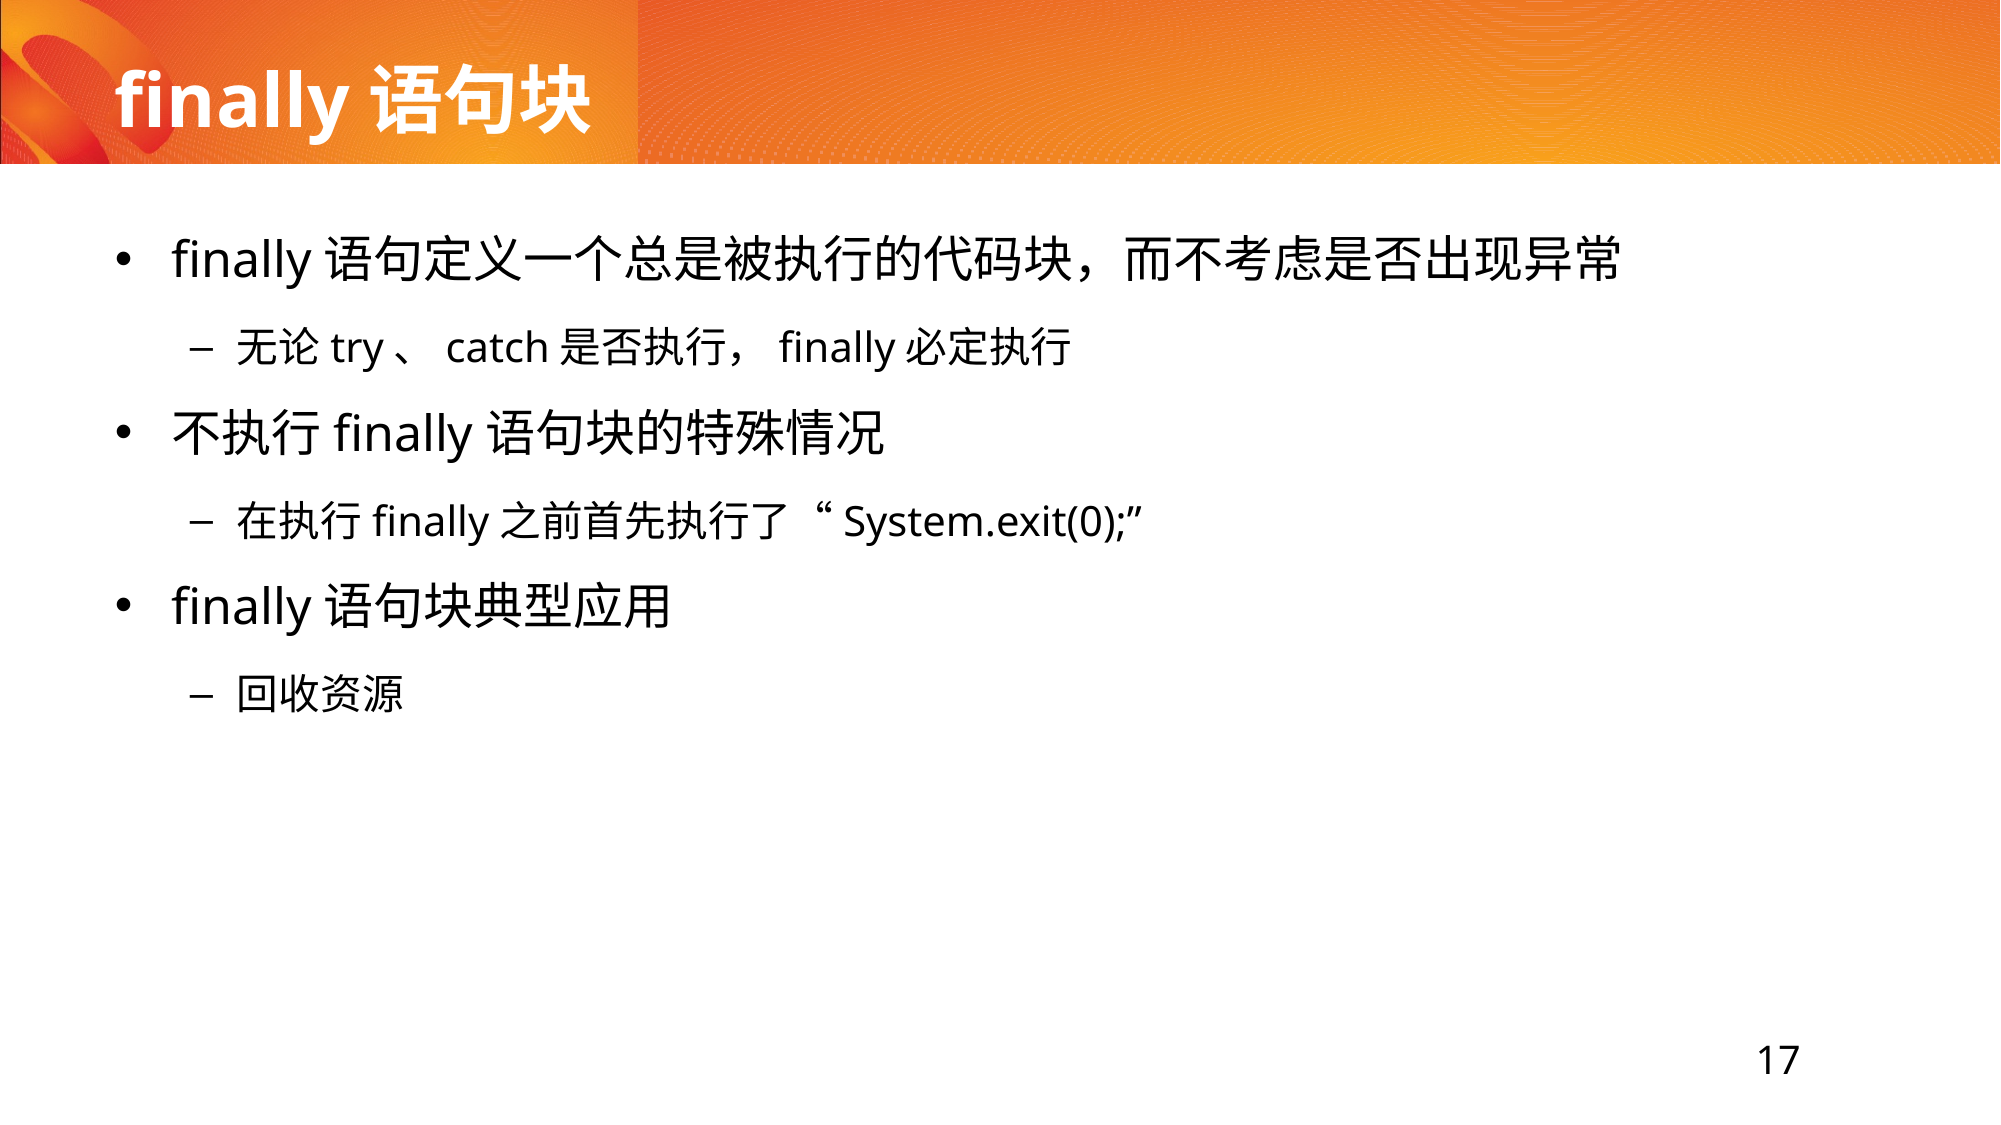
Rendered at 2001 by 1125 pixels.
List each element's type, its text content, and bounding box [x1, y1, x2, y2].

title finally语句块 [99, 45, 1900, 167]
list finally语句定义一个总是被执行的代码块，而不考虑是否出现异常 无论try、catch是否执行，finally必定执行 不执行finally语句块的特殊情况 在执行finally之前首先执行了“System.exit(0);” finally语句块典型应用 回收资源 [99, 190, 1900, 1005]
picture [0, 0, 2000, 164]
